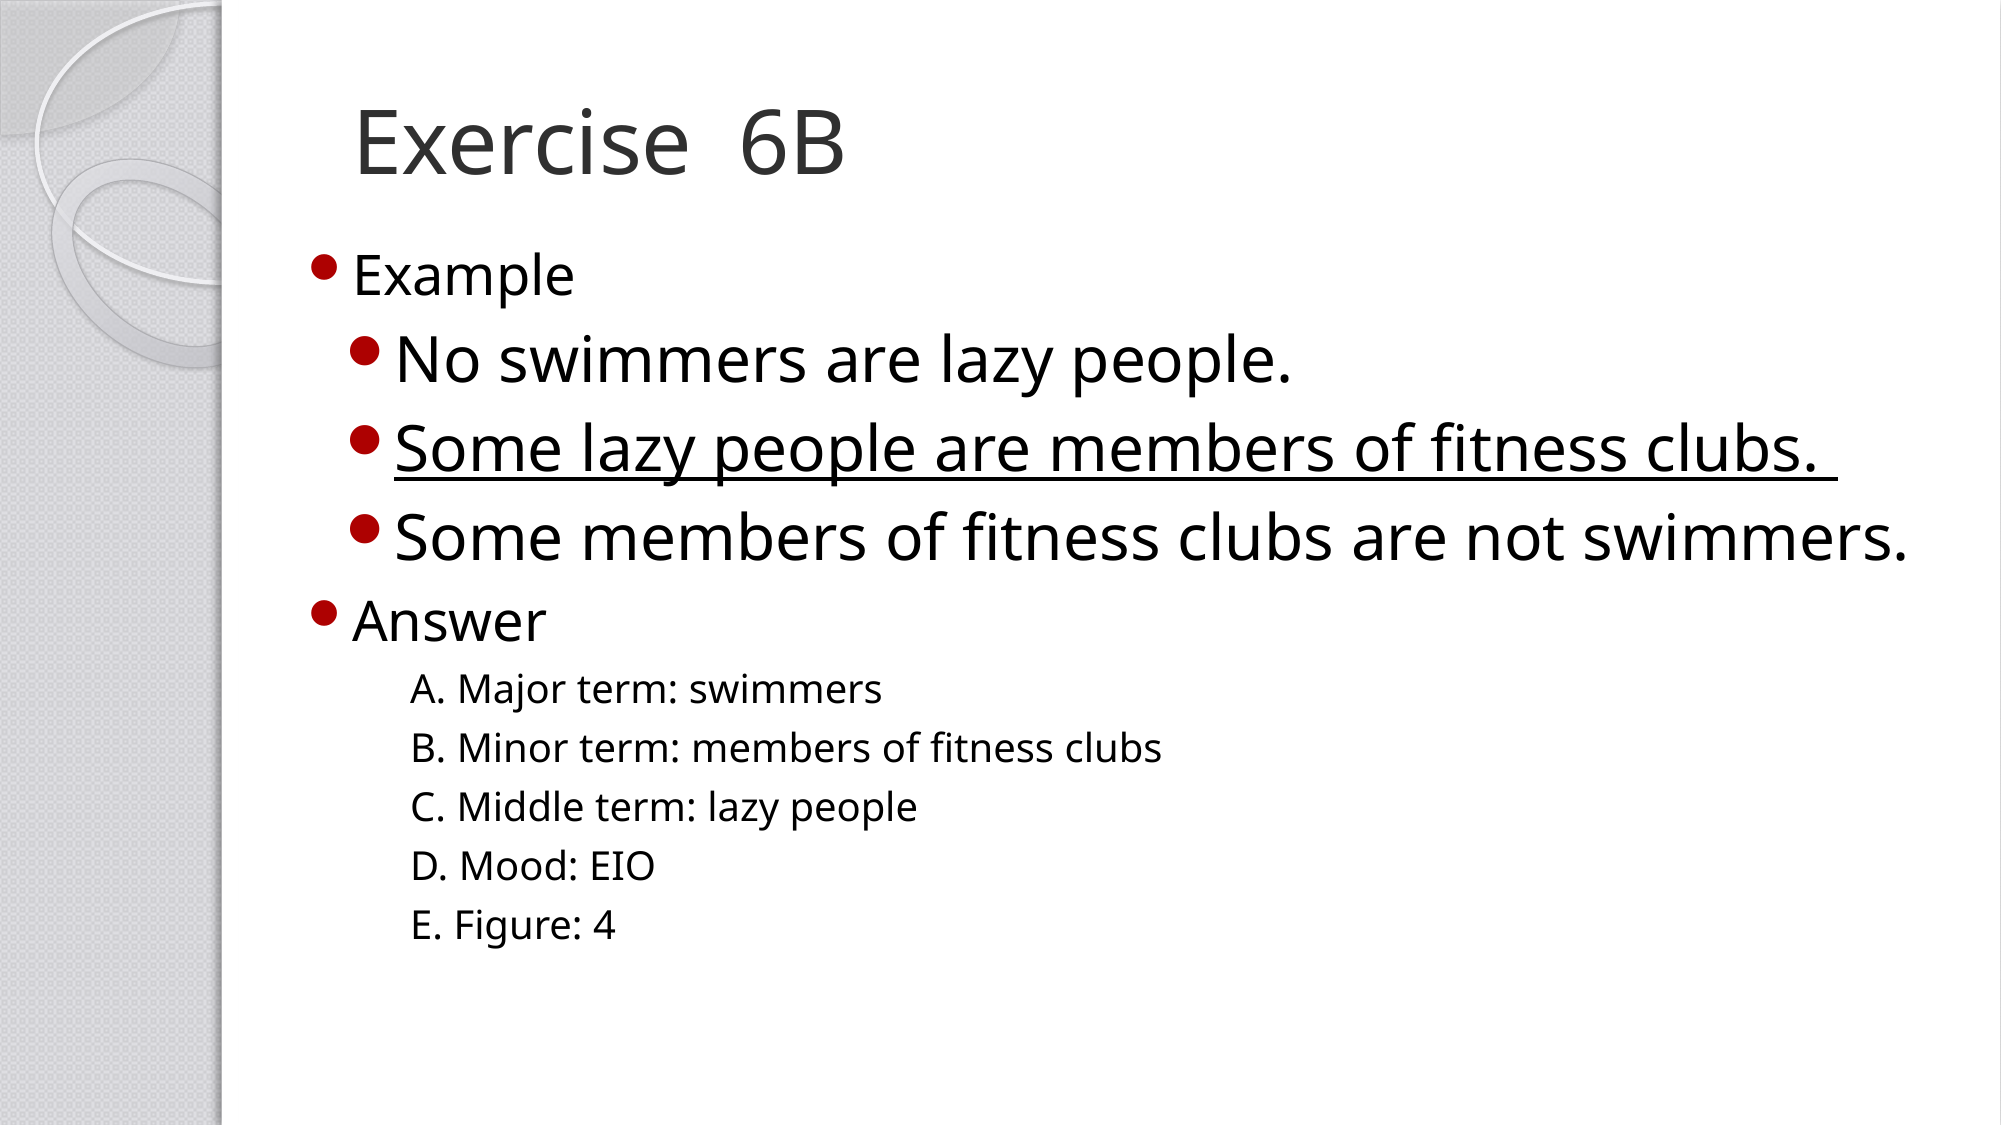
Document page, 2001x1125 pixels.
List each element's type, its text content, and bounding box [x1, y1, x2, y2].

list Example No swimmers are lazy people. Some lazy people are members of fitness clubs. Some members of fitness clubs are not swimmers. Answer A. Major term: swimmers B. Minor term: members of fitness clubs C. Middle term: lazy people D. Mood: EIO E. Figure: 4 [279, 232, 1930, 981]
title Exercise 6B [313, 45, 1954, 233]
